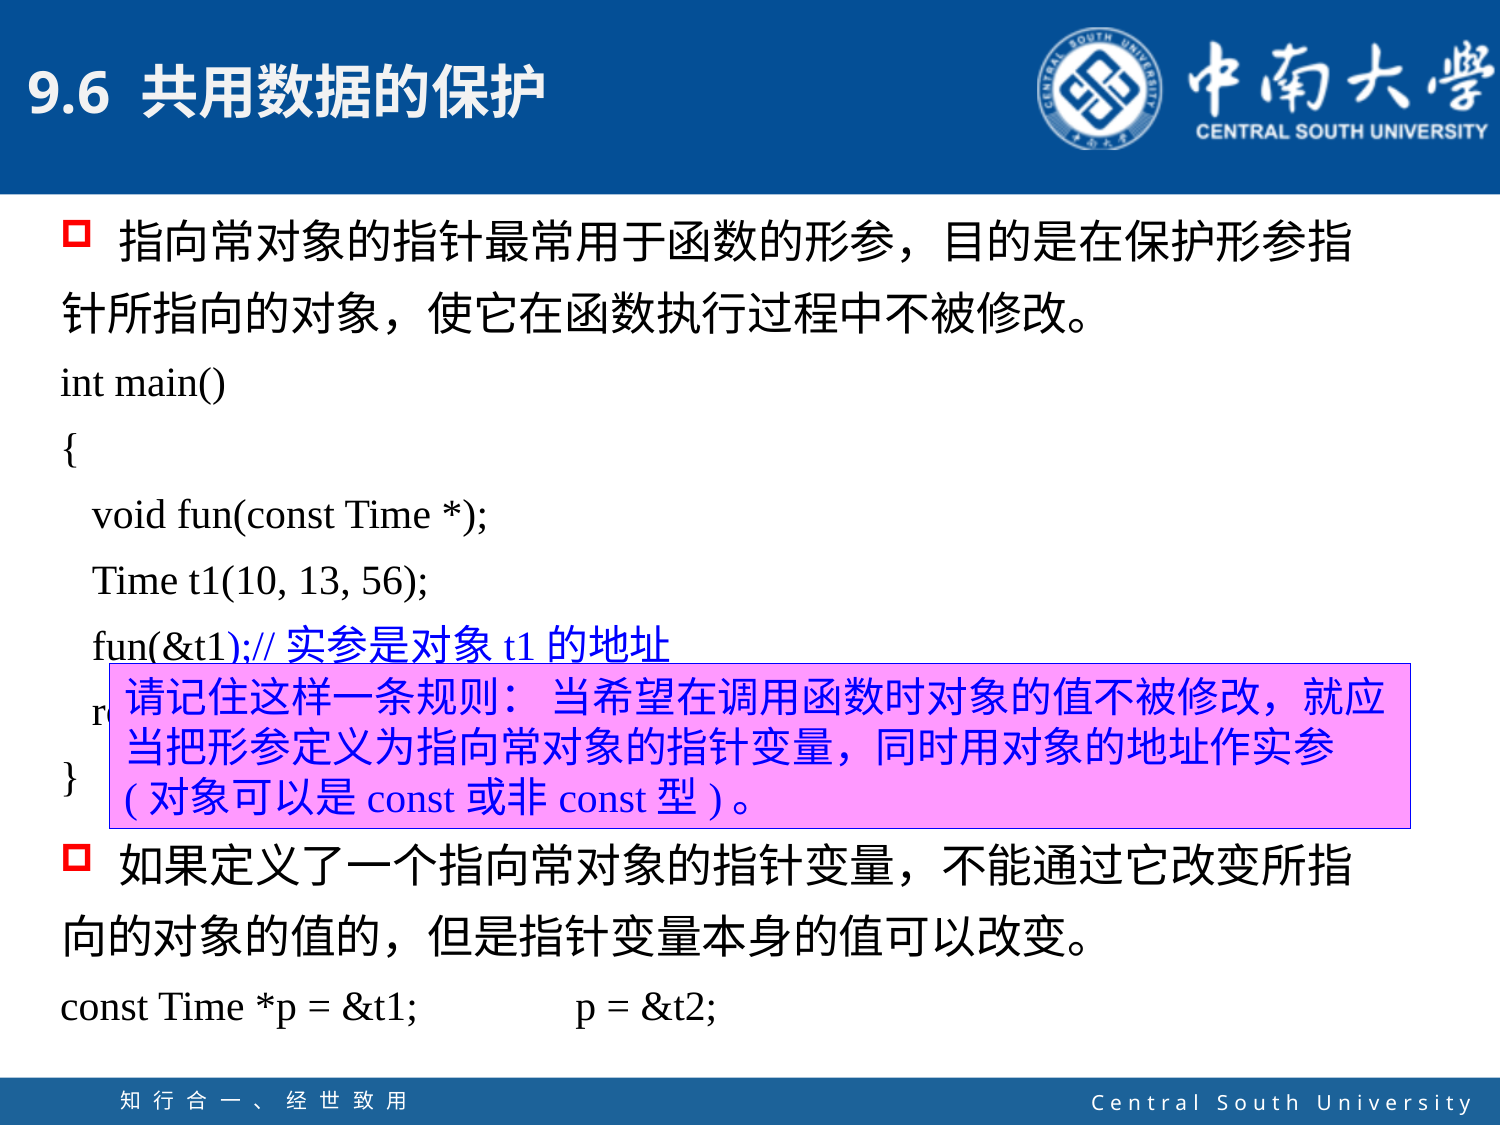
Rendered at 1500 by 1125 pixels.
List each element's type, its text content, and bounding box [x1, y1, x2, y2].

text_box 请记住这样一条规则： 当希望在调用函数时对象的值不被修改，就应当把形参定义为指向常对象的指针变量，同时用对象的地址作实参(对象可以是const或非const型)。 [109, 663, 1411, 829]
text_box 指向常对象的指针最常用于函数的形参，目的是在保护形参指针所指向的对象，使它在函数执行过程中不被修改。 int main() { void fun(const Time *); Time t1(10, 13, 56); fun(&t1);//实参是对象t1的地址 return 0; } 如果定义了一个指向常对象的指针变量，不能通过它改变所指向的对象的值的，但是指针变量本身的值可以改变。 const Time *p = &t1; p = &t2; [9, 190, 1385, 1052]
text_box 知行合一、经世致用 [105, 1080, 423, 1120]
picture [1030, 25, 1500, 155]
text_box [0, 1077, 1500, 1125]
text_box Central South University [1076, 1082, 1486, 1123]
